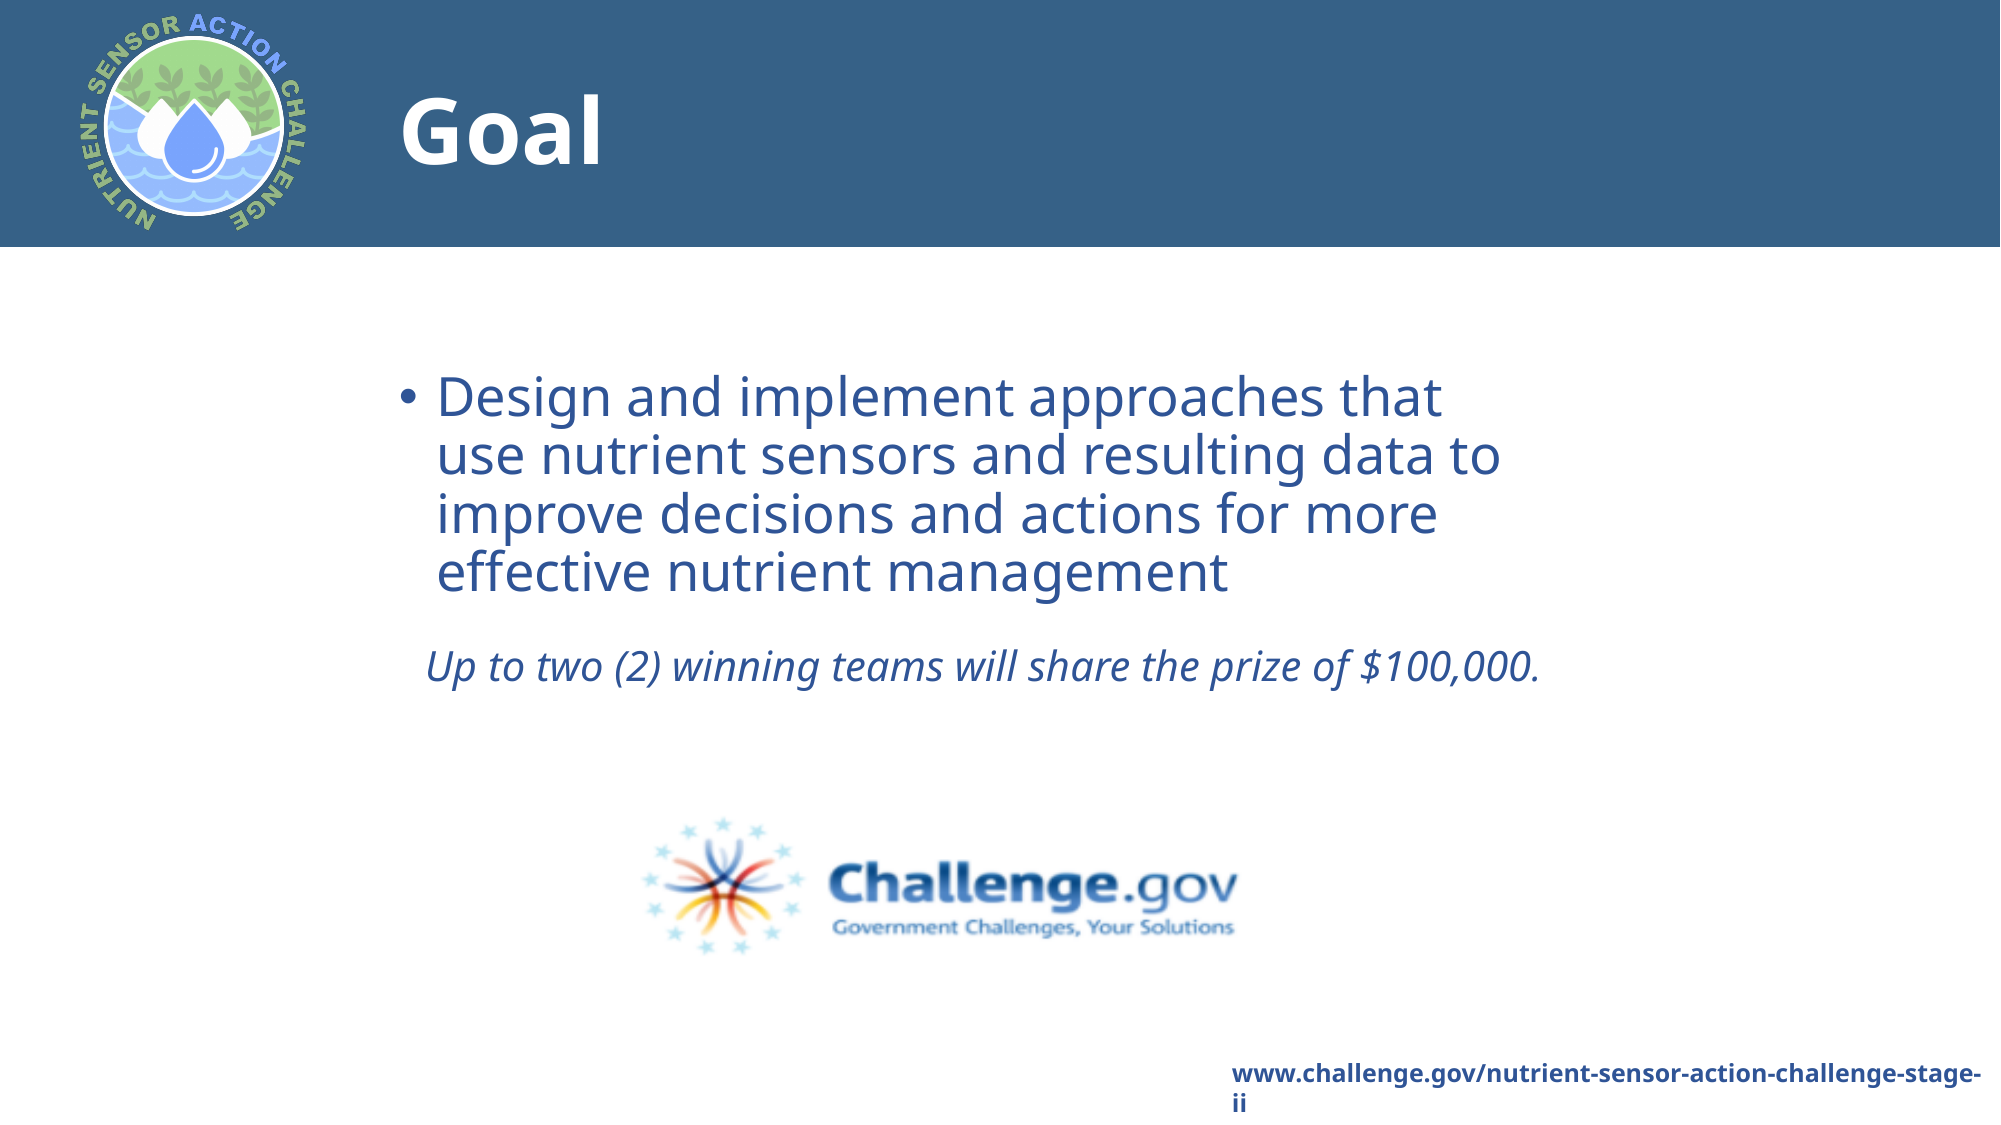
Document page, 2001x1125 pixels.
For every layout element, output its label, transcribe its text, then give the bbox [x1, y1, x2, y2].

text_box www.challenge.gov/nutrient-sensor-action-challenge-stage-ii [1216, 1050, 2000, 1096]
picture [80, 14, 306, 231]
list Design and implement approaches that use nutrient sensors and resulting data to improve decisions and actions for more effective nutrient management Up to two (2) winning teams will share the prize of $100,000. [383, 362, 1557, 1037]
picture [618, 809, 1293, 959]
text_box Goal [383, 0, 1866, 270]
